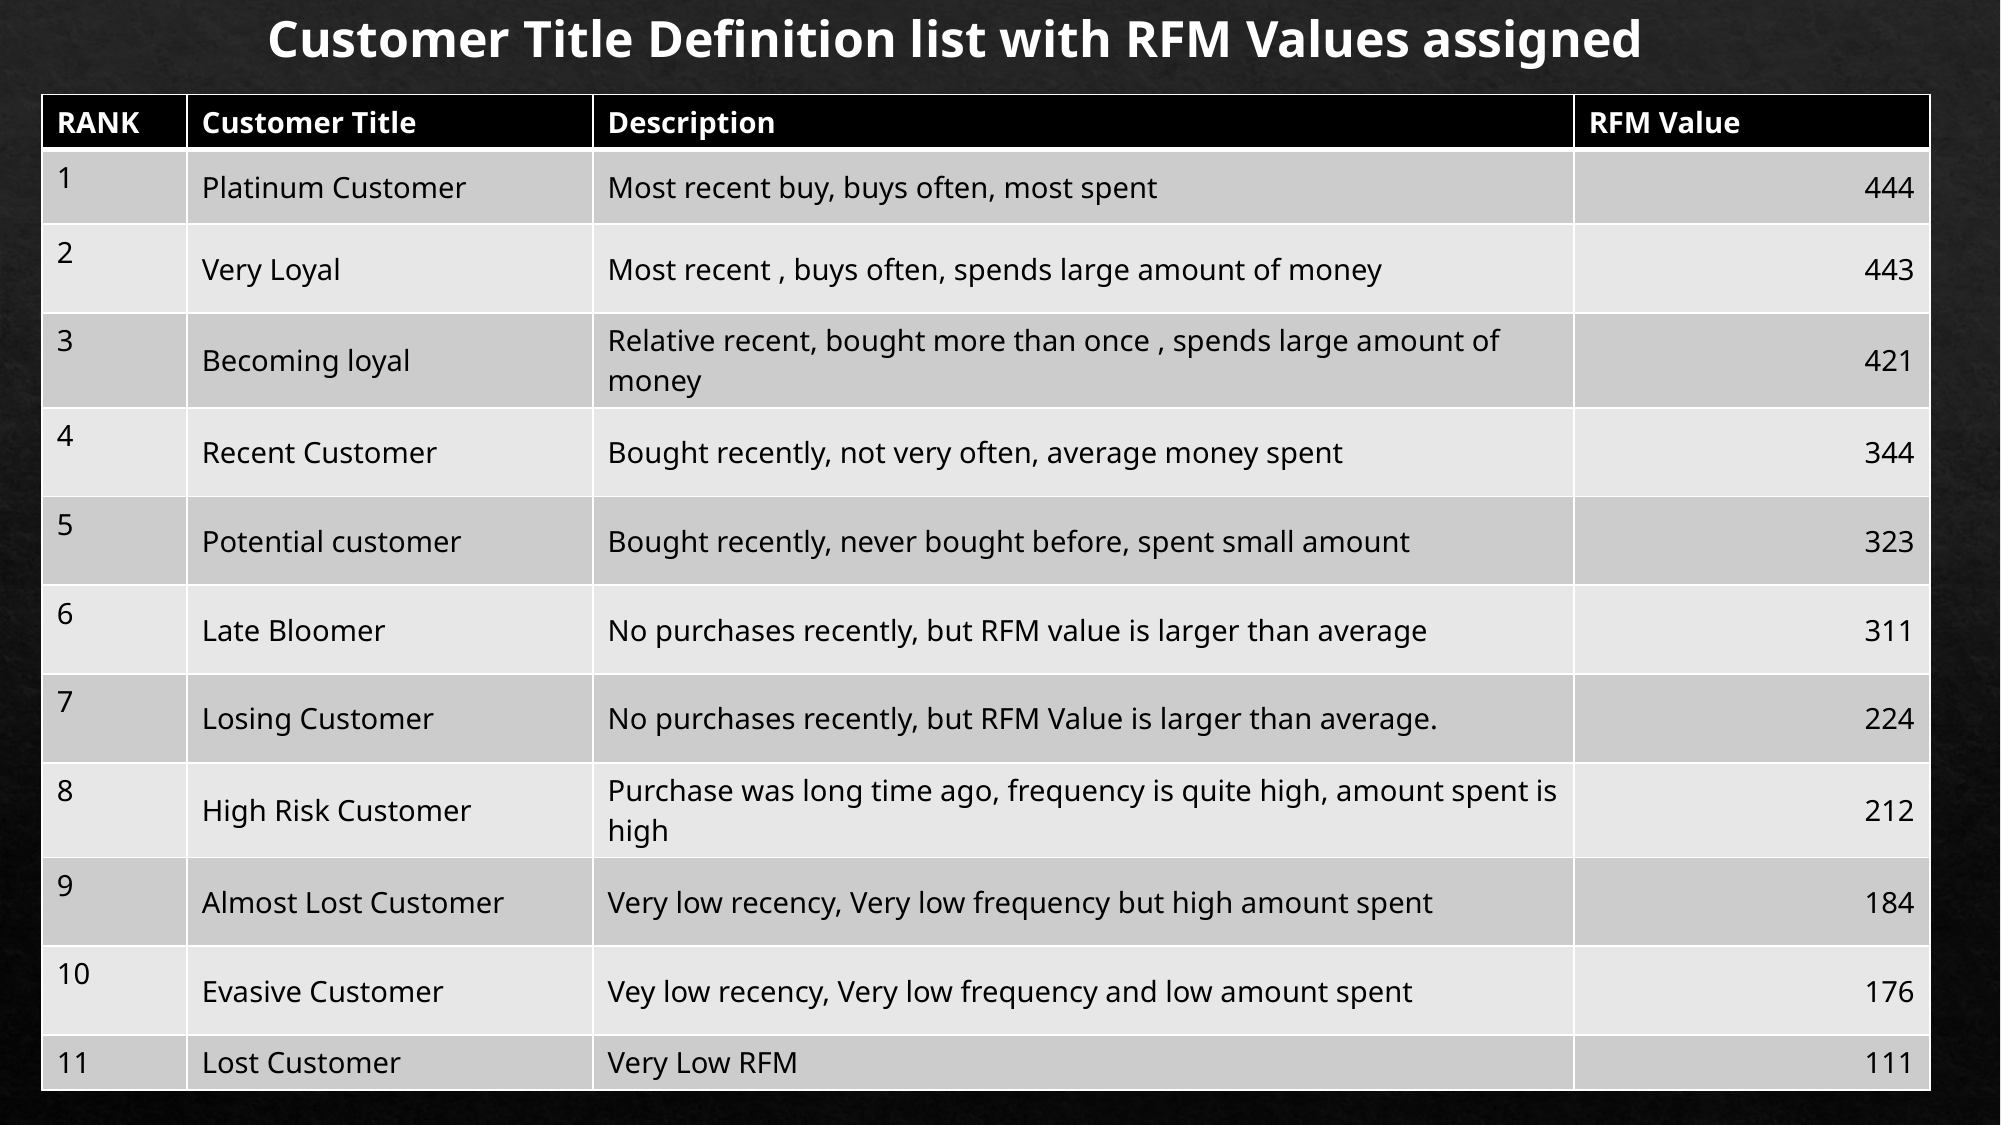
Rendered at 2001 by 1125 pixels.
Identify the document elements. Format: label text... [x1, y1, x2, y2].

table_cell Losing Customer [188, 675, 592, 762]
table_cell 184 [1575, 858, 1929, 945]
table_cell Platinum Customer [188, 152, 592, 223]
table_cell Potential customer [188, 497, 592, 584]
table_cell Bought recently, not very often, average money spent [594, 409, 1573, 496]
table_cell Most recent , buys often, spends large amount of money [594, 225, 1573, 312]
table_cell 443 [1575, 225, 1929, 312]
table_cell 224 [1575, 675, 1929, 762]
text_box Customer Title Definition list with RFM Values assigned [158, 0, 1754, 75]
table_cell 344 [1575, 409, 1929, 496]
table_cell Very Low RFM [594, 1036, 1573, 1089]
table_cell 8 [43, 764, 186, 857]
table_cell 10 [43, 947, 186, 1034]
table_header Customer Title [188, 95, 592, 147]
table_cell Purchase was long time ago, frequency is quite high, amount spent is high [594, 764, 1573, 857]
table_cell 421 [1575, 314, 1929, 407]
table_cell 323 [1575, 497, 1929, 584]
table_cell 311 [1575, 586, 1929, 673]
table_cell 2 [43, 225, 186, 312]
table_cell Evasive Customer [188, 947, 592, 1034]
table_cell 176 [1575, 947, 1929, 1034]
table_cell 4 [43, 409, 186, 496]
table_cell Lost Customer [188, 1036, 592, 1089]
table_cell No purchases recently, but RFM value is larger than average [594, 586, 1573, 673]
table_cell 6 [43, 586, 186, 673]
table_cell Very low recency, Very low frequency but high amount spent [594, 858, 1573, 945]
table_cell 7 [43, 675, 186, 762]
table_cell 111 [1575, 1036, 1929, 1089]
table_header Description [594, 95, 1573, 147]
table_cell 444 [1575, 152, 1929, 223]
table_cell High Risk Customer [188, 764, 592, 857]
table_cell 1 [43, 152, 186, 223]
table_cell 3 [43, 314, 186, 407]
table_header RFM Value [1575, 95, 1929, 147]
table_cell Late Bloomer [188, 586, 592, 673]
table_cell 11 [43, 1036, 186, 1089]
table_cell Vey low recency, Very low frequency and low amount spent [594, 947, 1573, 1034]
table_header RANK [43, 95, 186, 147]
table_cell Becoming loyal [188, 314, 592, 407]
table_cell 5 [43, 497, 186, 584]
table_cell 212 [1575, 764, 1929, 857]
table_cell Bought recently, never bought before, spent small amount [594, 497, 1573, 584]
table_cell Recent Customer [188, 409, 592, 496]
table_cell Very Loyal [188, 225, 592, 312]
table_cell Relative recent, bought more than once , spends large amount of money [594, 314, 1573, 407]
table_cell Most recent buy, buys often, most spent [594, 152, 1573, 223]
table_cell No purchases recently, but RFM Value is larger than average. [594, 675, 1573, 762]
table_cell 9 [43, 858, 186, 945]
table_cell Almost Lost Customer [188, 858, 592, 945]
